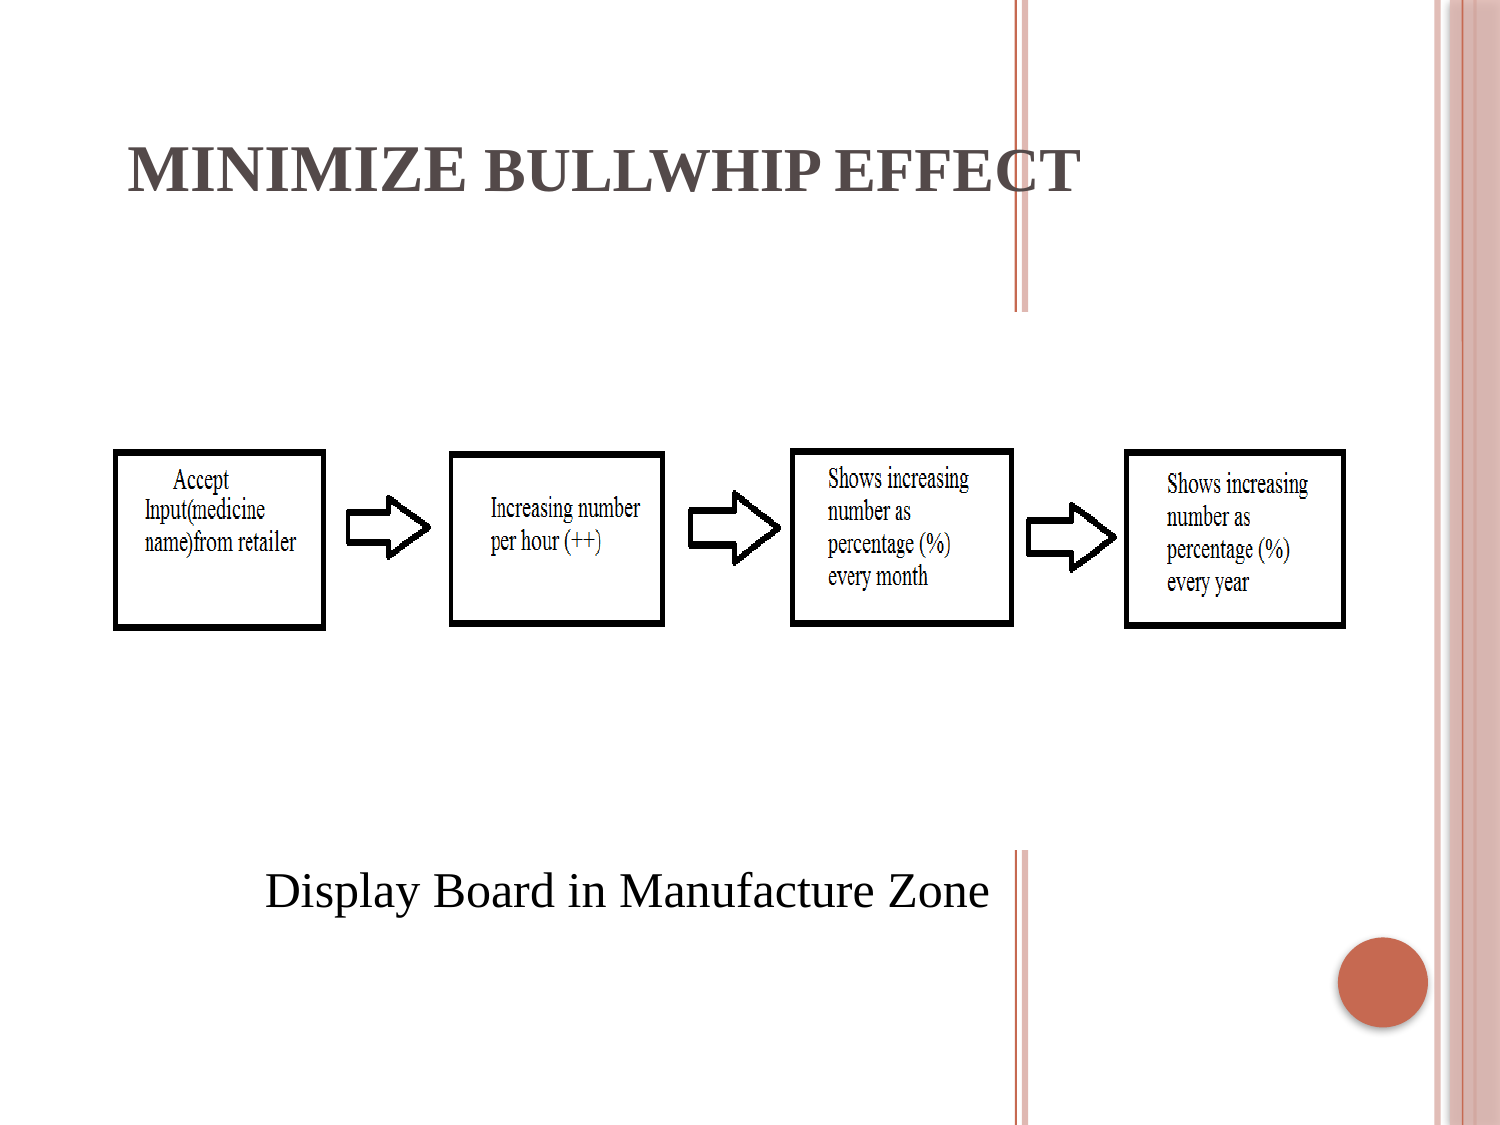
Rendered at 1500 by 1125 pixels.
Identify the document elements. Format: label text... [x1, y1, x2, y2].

list Display Board in Manufacture Zone [249, 860, 1150, 1000]
title Minimize Bullwhip Effect [112, 137, 1148, 213]
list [49, 311, 1401, 851]
